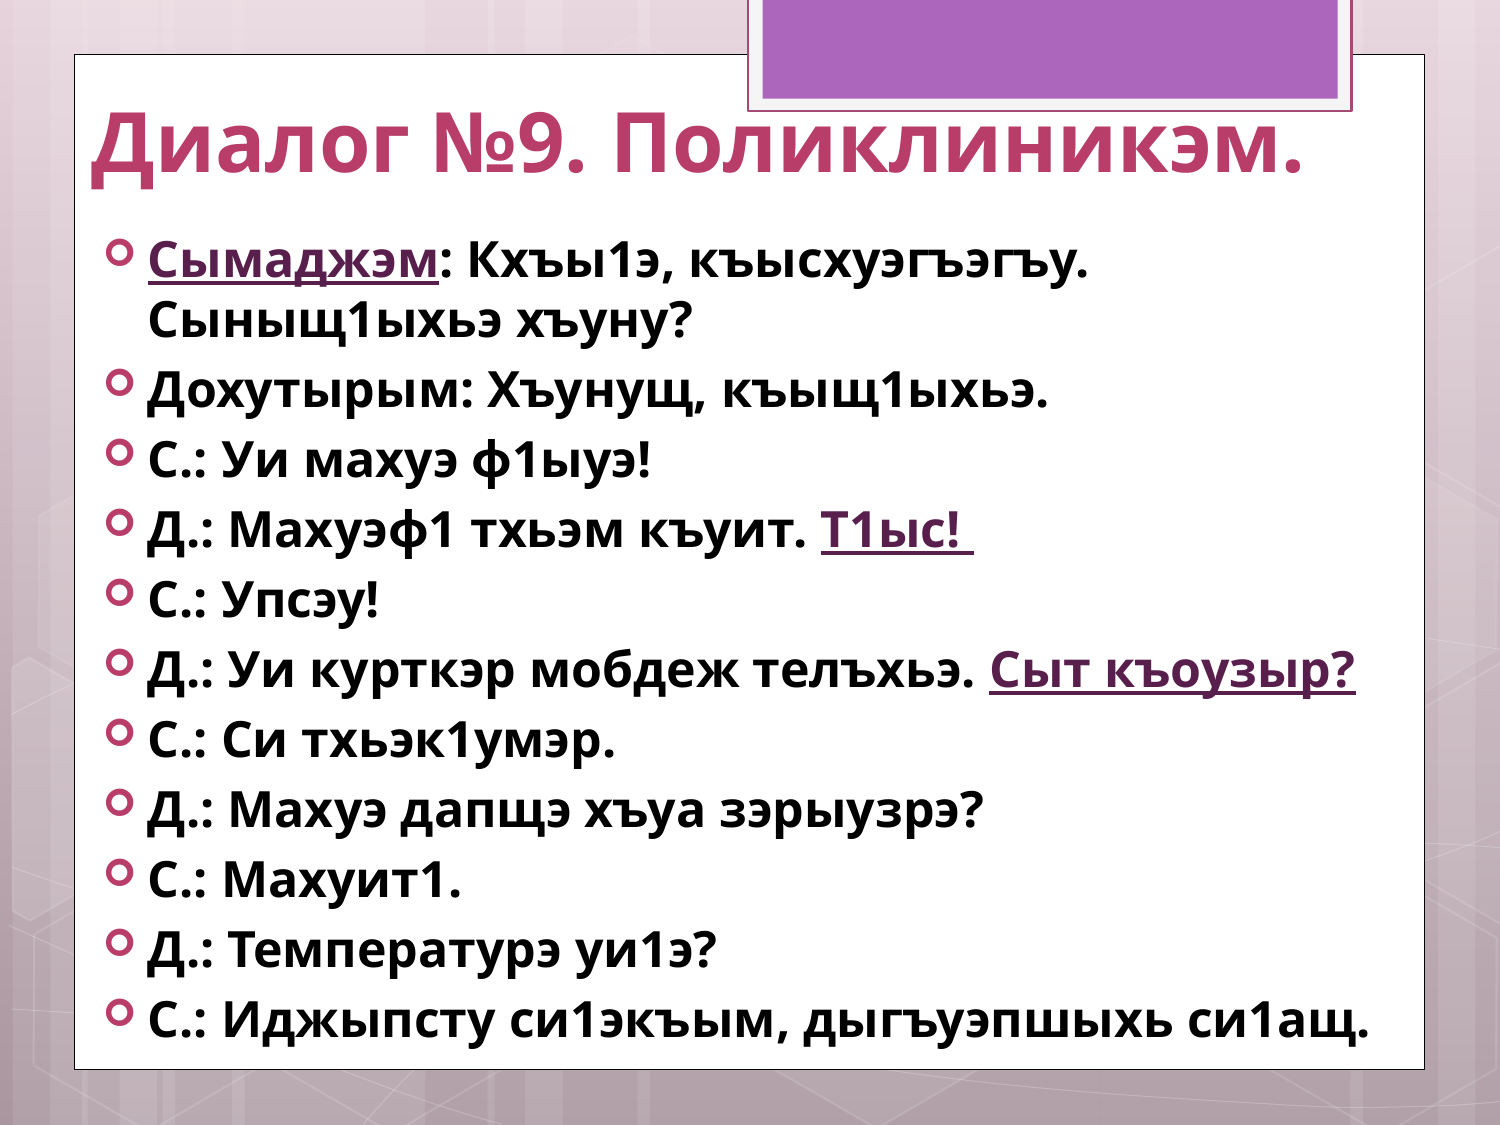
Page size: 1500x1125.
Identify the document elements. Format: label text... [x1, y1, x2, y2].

title Диалог №9. Поликлиникэм. [76, 0, 1424, 197]
list Сымаджэм: Кхъы1э, къысхуэгъэгъу. Сыныщ1ыхьэ хъуну? Дохутырым: Хъунущ, къыщ1ыхьэ. С.: Уи махуэ ф1ыуэ! Д.: Махуэф1 тхьэм къуит. Т1ыс! С.: Упсэу! Д.: Уи курткэр мобдеж телъхьэ. Сыт къоузыр? С.: Си тхьэк1умэр. Д.: Махуэ дапщэ хъуа зэрыузрэ? С.: Махуит1. Д.: Температурэ уи1э? С.: Иджыпсту си1экъым, дыгъуэпшыхь си1ащ. [76, 219, 1424, 1059]
